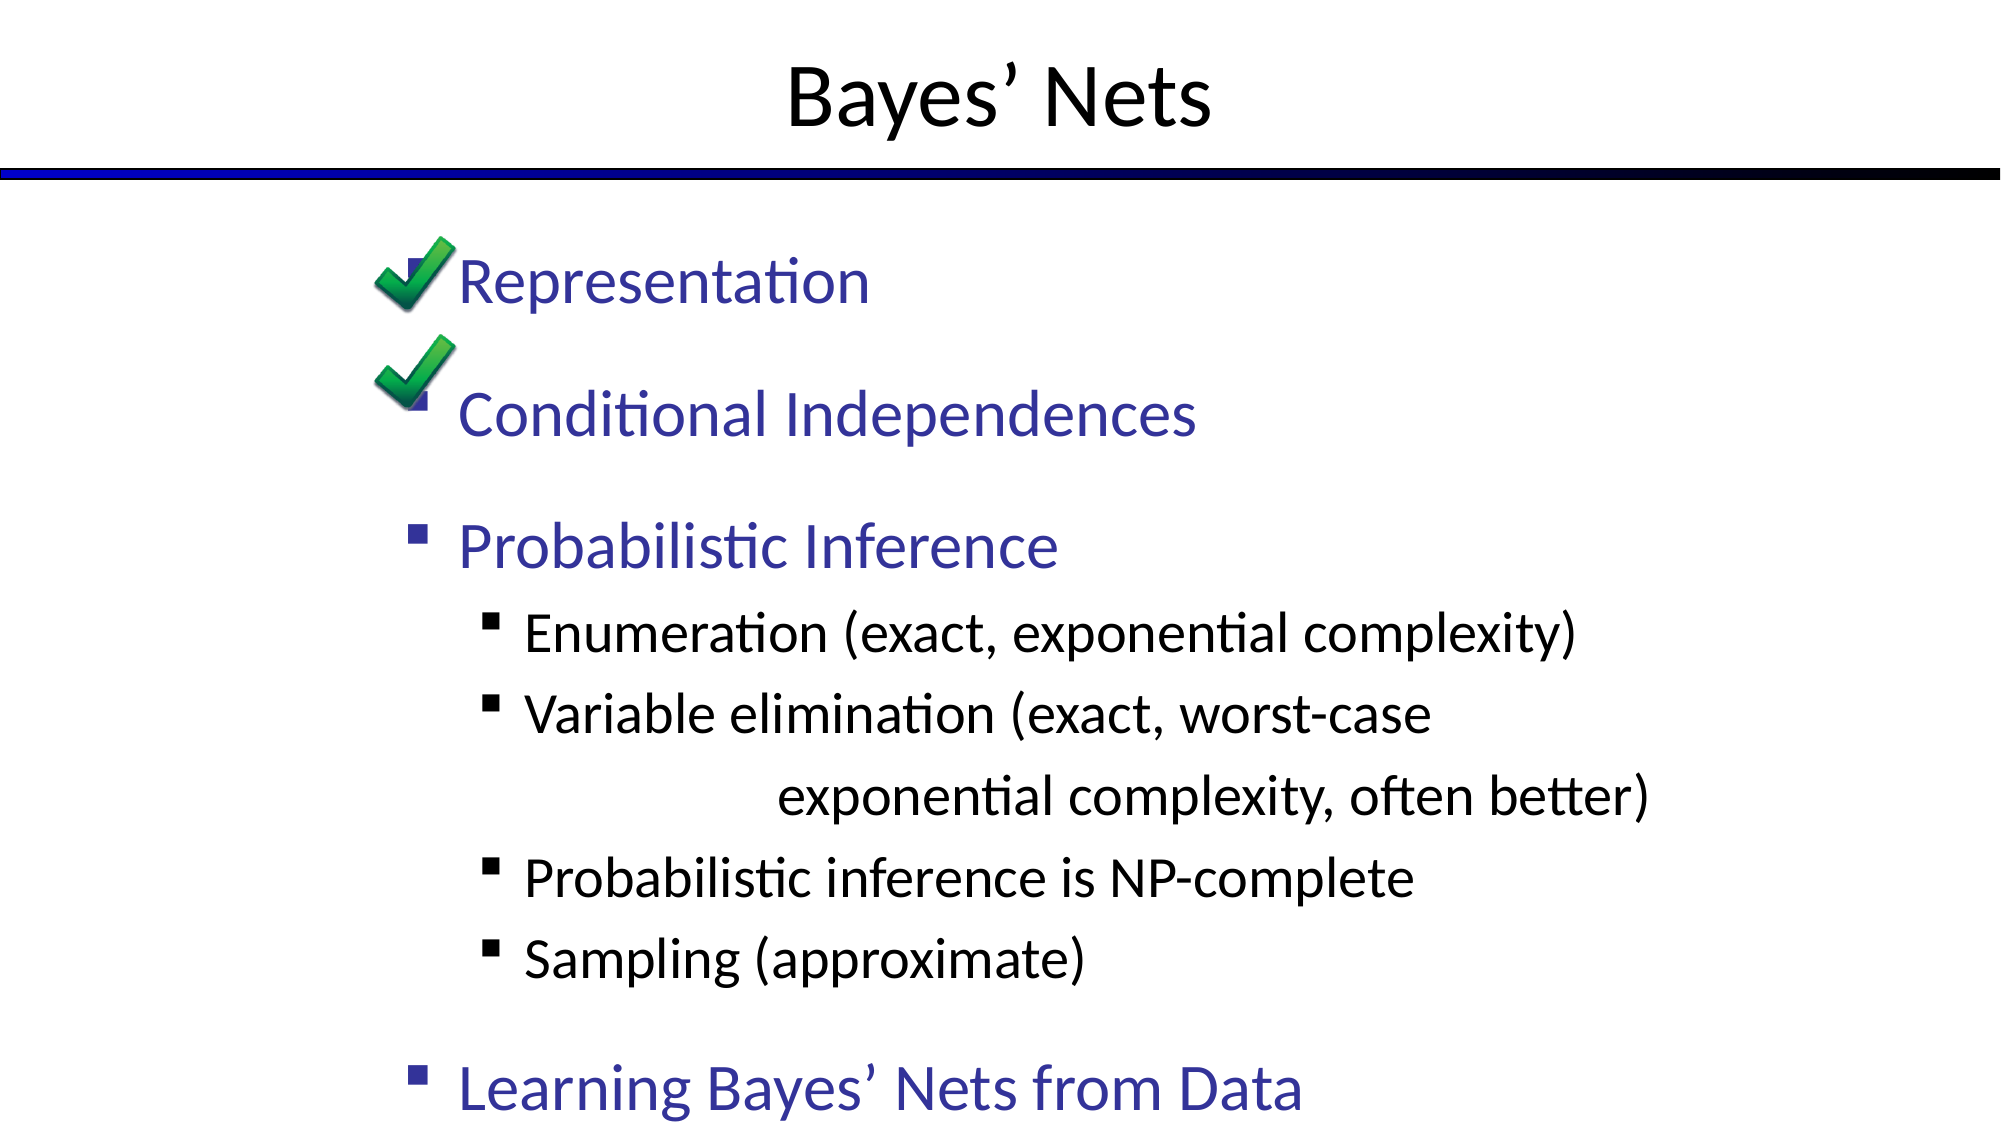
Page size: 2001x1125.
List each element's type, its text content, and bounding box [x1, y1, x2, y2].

list Representation Conditional Independences Probabilistic Inference Enumeration (exact, exponential complexity) Variable elimination (exact, worst-case exponential complexity, often better) Probabilistic inference is NP-complete Sampling (approximate) Learning Bayes’ Nets from Data [387, 228, 1934, 1006]
picture [369, 332, 463, 415]
picture [369, 234, 463, 316]
title Bayes’ Nets [0, 0, 2000, 184]
